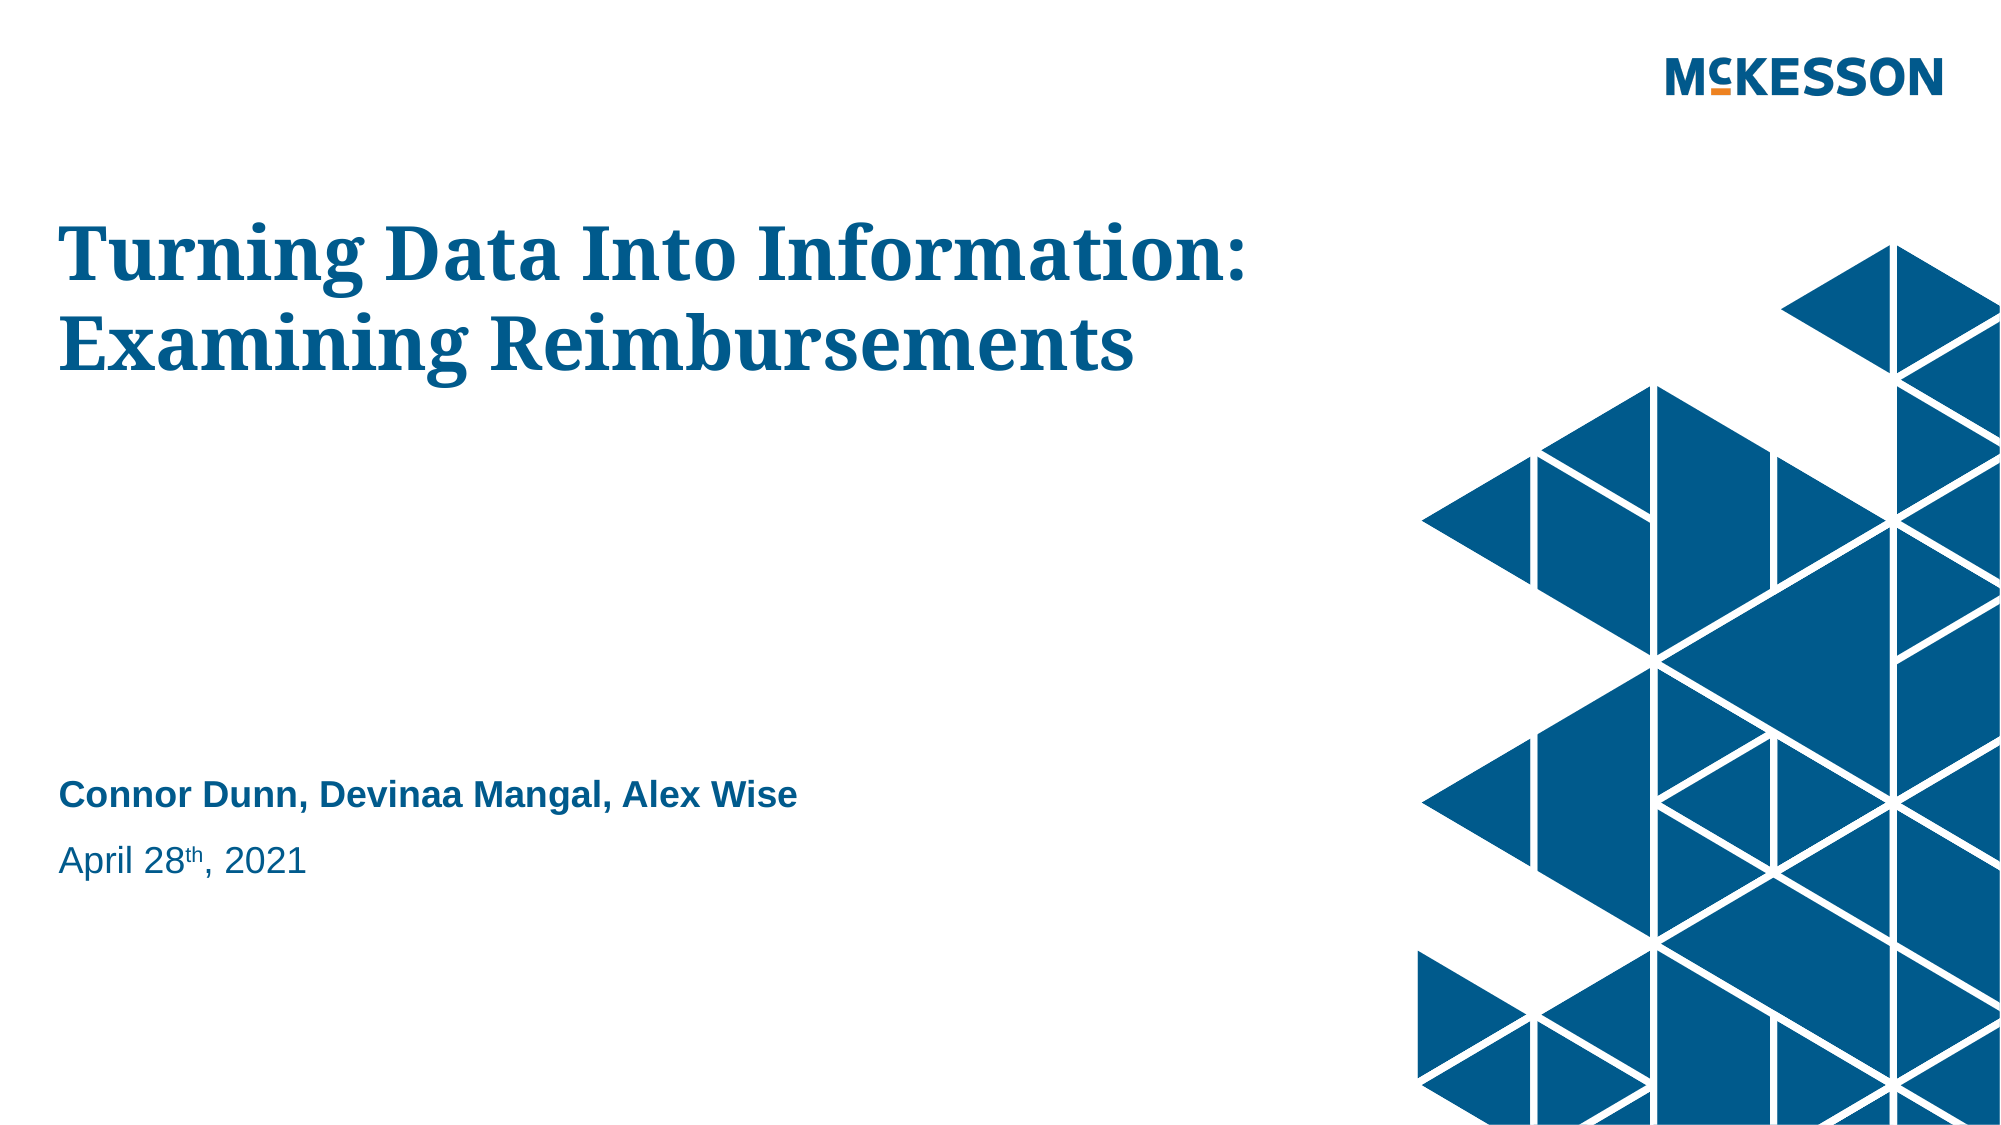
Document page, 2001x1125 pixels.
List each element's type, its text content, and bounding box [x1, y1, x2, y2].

list Connor Dunn, Devinaa Mangal, Alex Wise [58, 769, 1296, 822]
picture [0, 0, 2000, 1125]
title Turning Data Into Information: Examining Reimbursements [58, 205, 1296, 503]
list April 28th, 2021 [58, 836, 1296, 891]
